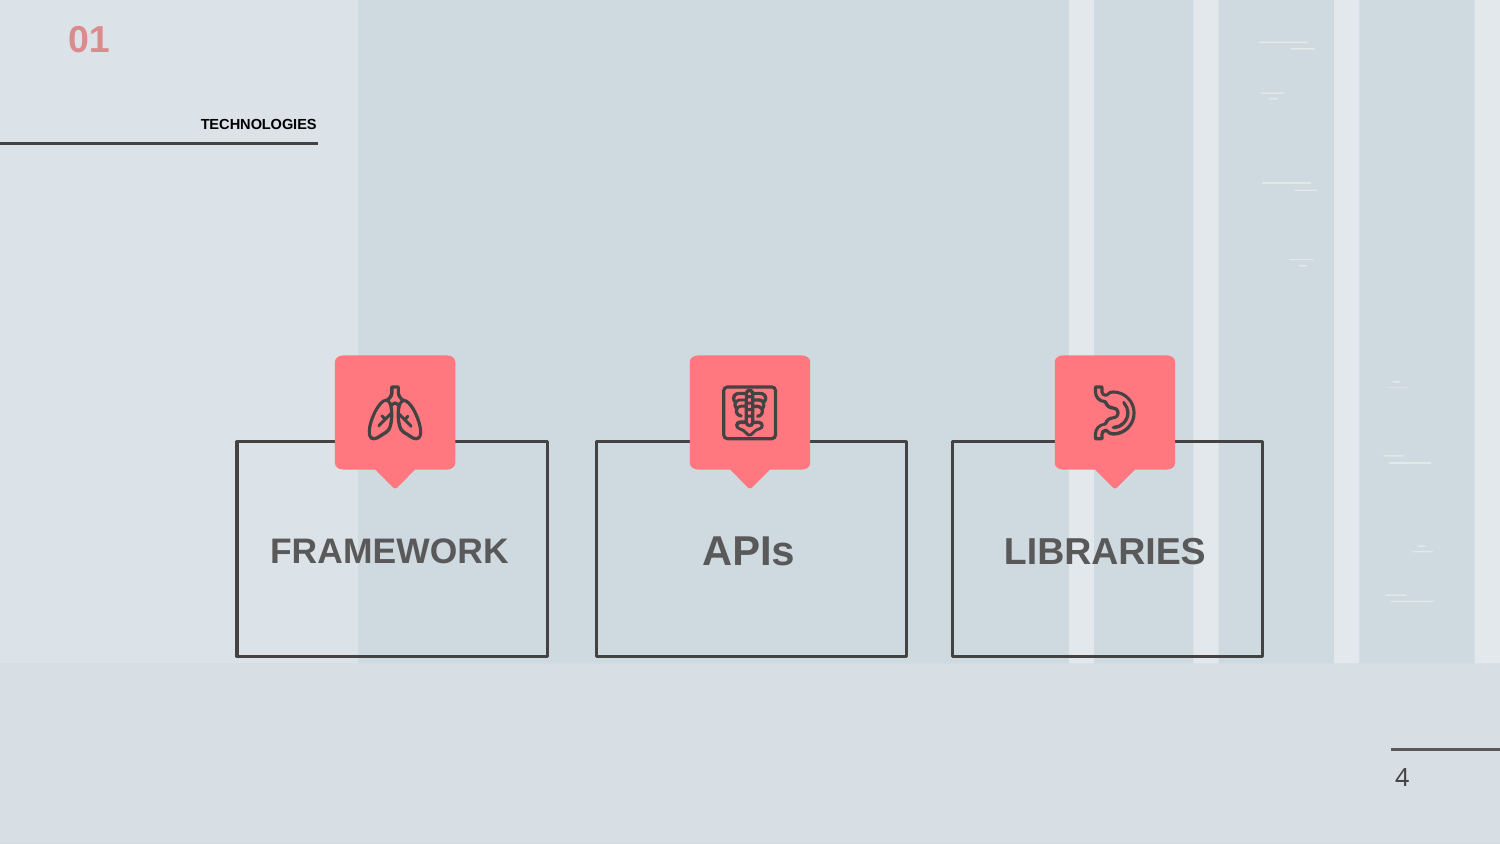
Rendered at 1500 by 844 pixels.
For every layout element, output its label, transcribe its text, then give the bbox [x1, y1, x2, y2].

subtitle APIs [608, 457, 889, 641]
slide_number ‹#› [1380, 745, 1432, 811]
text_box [1054, 355, 1176, 489]
subtitle FRAMEWORK [249, 457, 530, 641]
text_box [689, 355, 811, 489]
title TECHNOLOGIES [0, 99, 332, 148]
title 01 [53, 0, 305, 89]
subtitle LIBRARIES [964, 457, 1245, 641]
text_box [334, 355, 456, 489]
